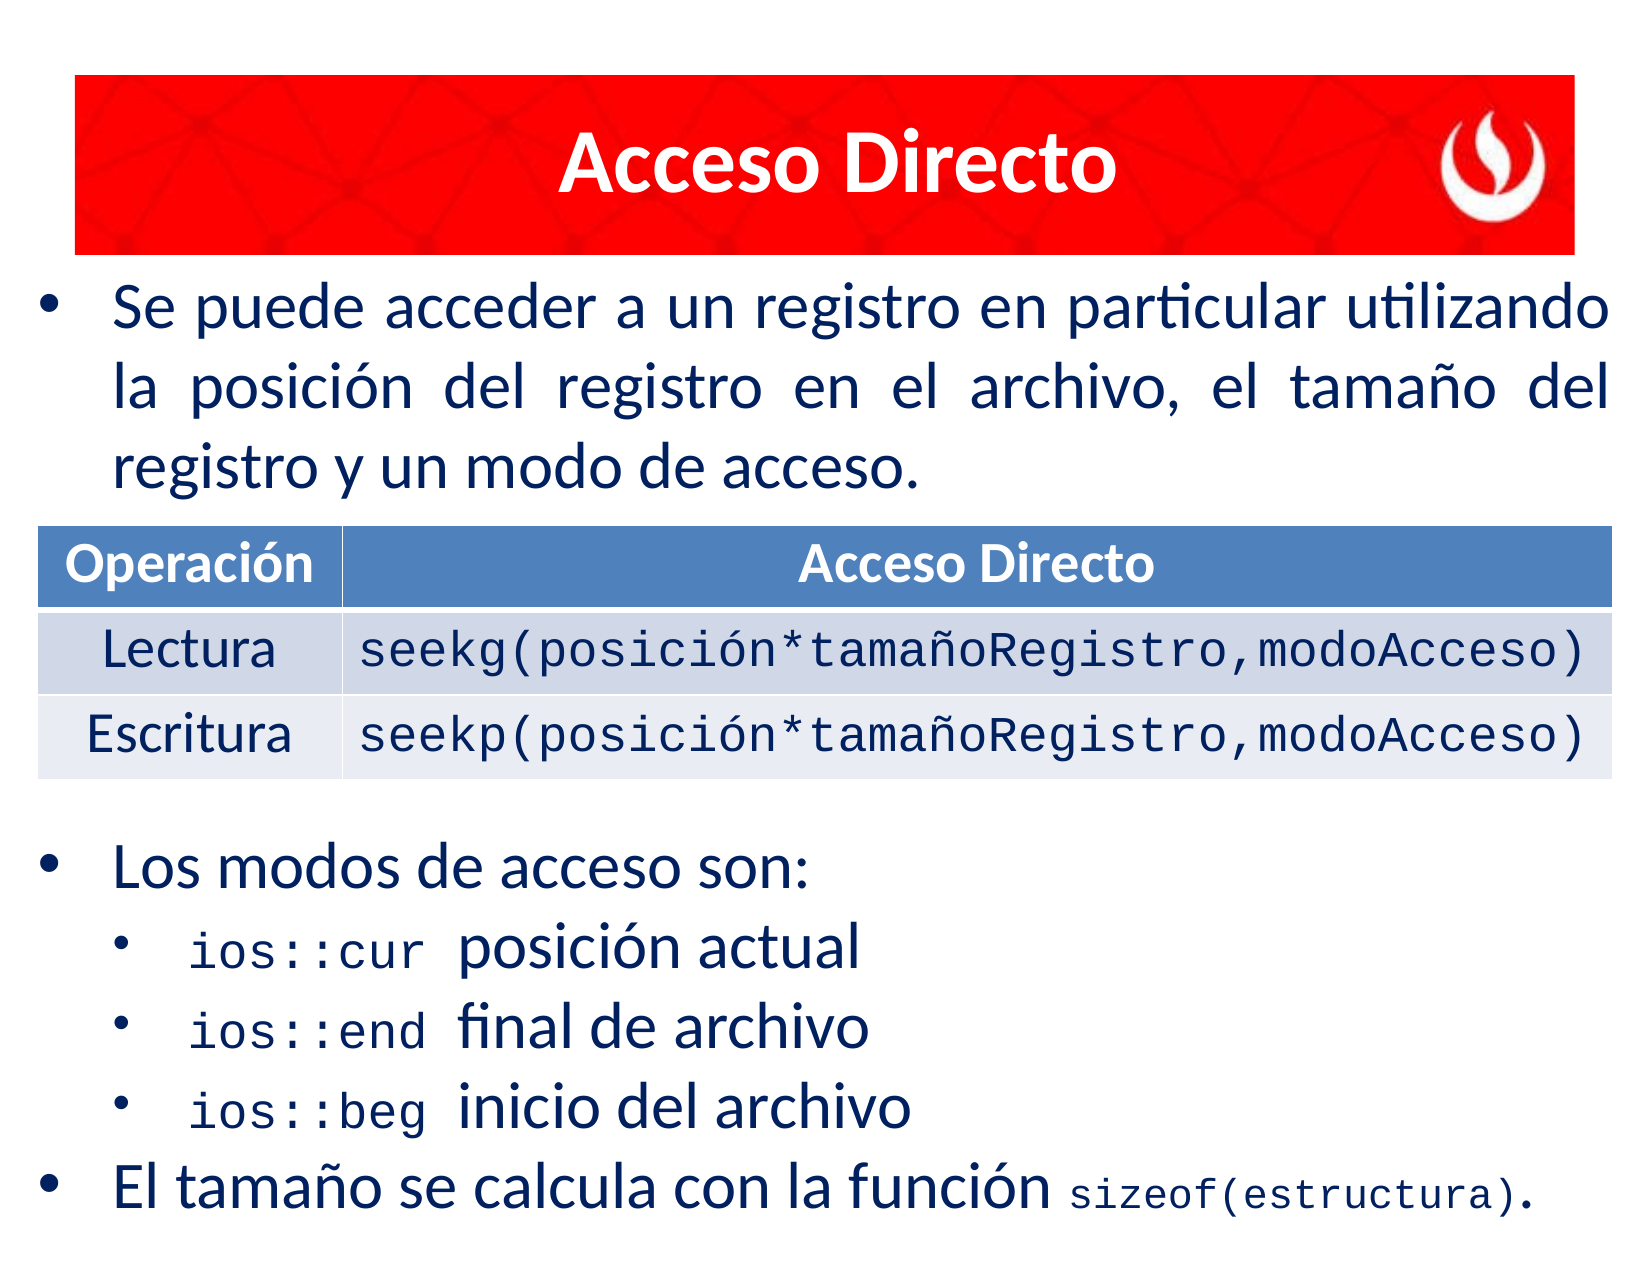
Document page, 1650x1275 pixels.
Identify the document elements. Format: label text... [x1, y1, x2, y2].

table_cell seekp(posición*tamañoRegistro,modoAcceso) [343, 696, 1612, 779]
title Acceso Directo [99, 98, 1575, 262]
table_cell Lectura [38, 613, 342, 694]
table_header Acceso Directo [343, 526, 1612, 607]
table_cell Escritura [38, 696, 342, 779]
table_header Operación [38, 526, 342, 607]
table_cell seekg(posición*tamañoRegistro,modoAcceso) [343, 613, 1612, 694]
text_box Se puede acceder a un registro en particular utilizando la posición del registro en el archivo, el tamaño del registro y un modo de acceso. Los modos de acceso son: ios::cur posición actual ios::end final de archivo ios::beg inicio del archivo El tamaño se calcula con la función sizeof(estructura). [37, 781, 1613, 1275]
picture [74, 75, 1575, 255]
text_box Se puede acceder a un registro en particular utilizando la posición del registro en el archivo, el tamaño del registro y un modo de acceso. Los modos de acceso son: ios::cur posición actual ios::end final de archivo ios::beg inicio del archivo El tamaño se calcula con la función sizeof(estructura). [37, 262, 1613, 524]
